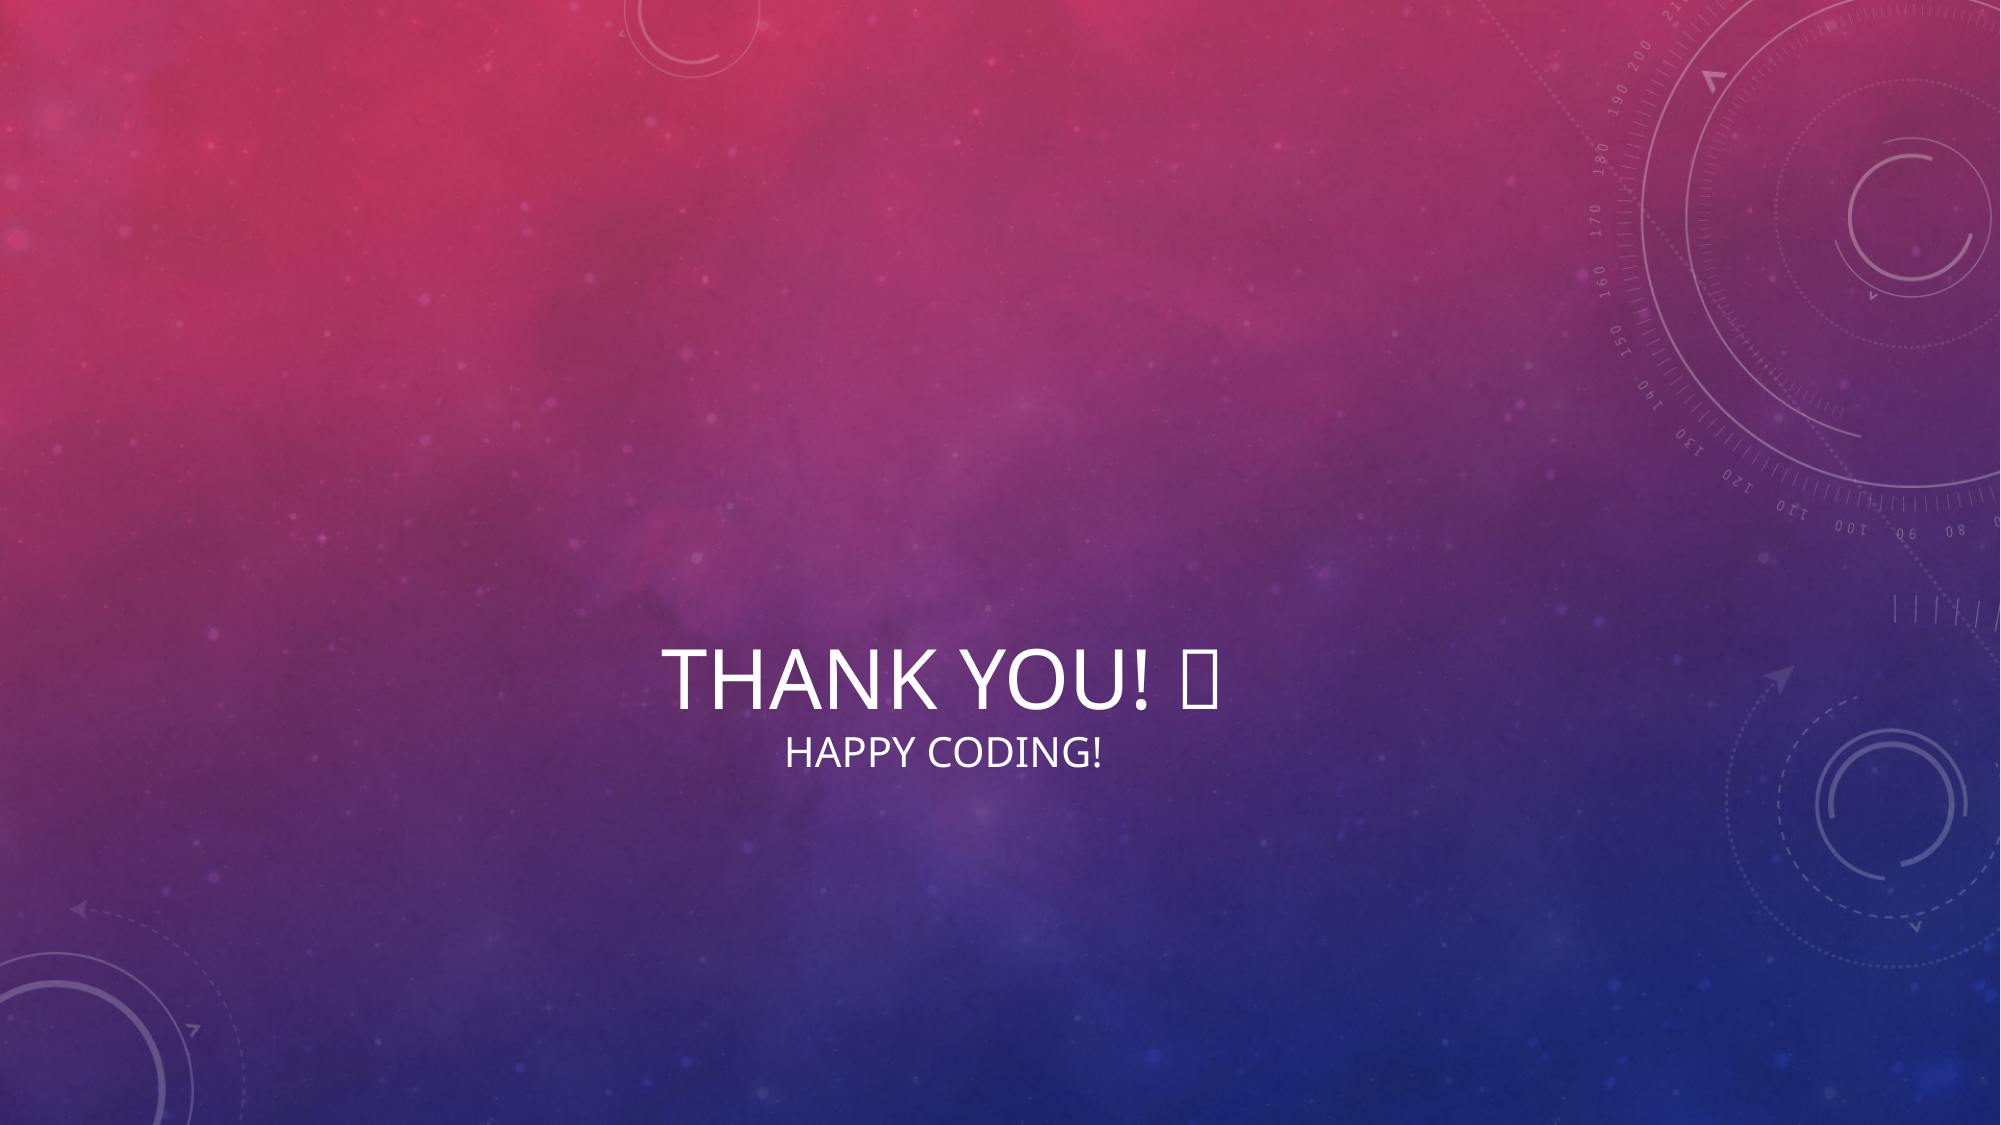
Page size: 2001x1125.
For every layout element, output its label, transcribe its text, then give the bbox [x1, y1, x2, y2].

picture [0, 0, 2001, 1125]
title THANK YOU!  Happy Coding! [112, 542, 1775, 784]
